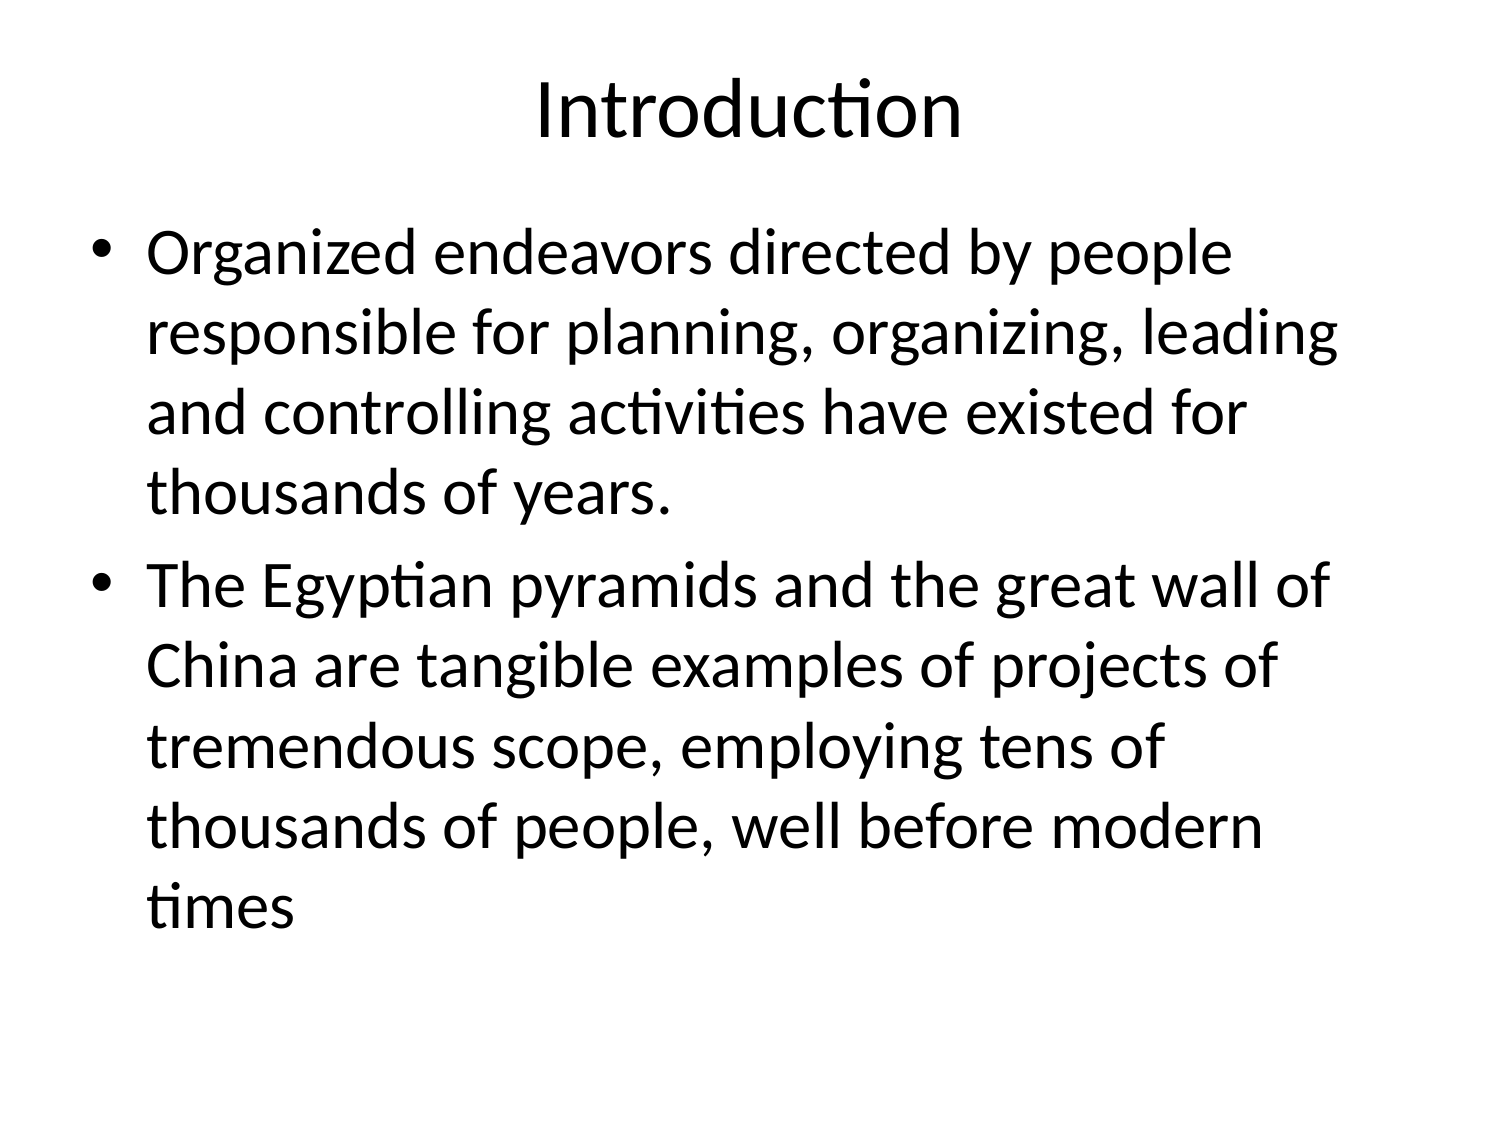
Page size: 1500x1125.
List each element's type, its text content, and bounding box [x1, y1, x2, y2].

list Organized endeavors directed by people responsible for planning, organizing, leading and controlling activities have existed for thousands of years. The Egyptian pyramids and the great wall of China are tangible examples of projects of tremendous scope, employing tens of thousands of people, well before modern times [75, 200, 1425, 1005]
title Introduction [75, 45, 1425, 163]
